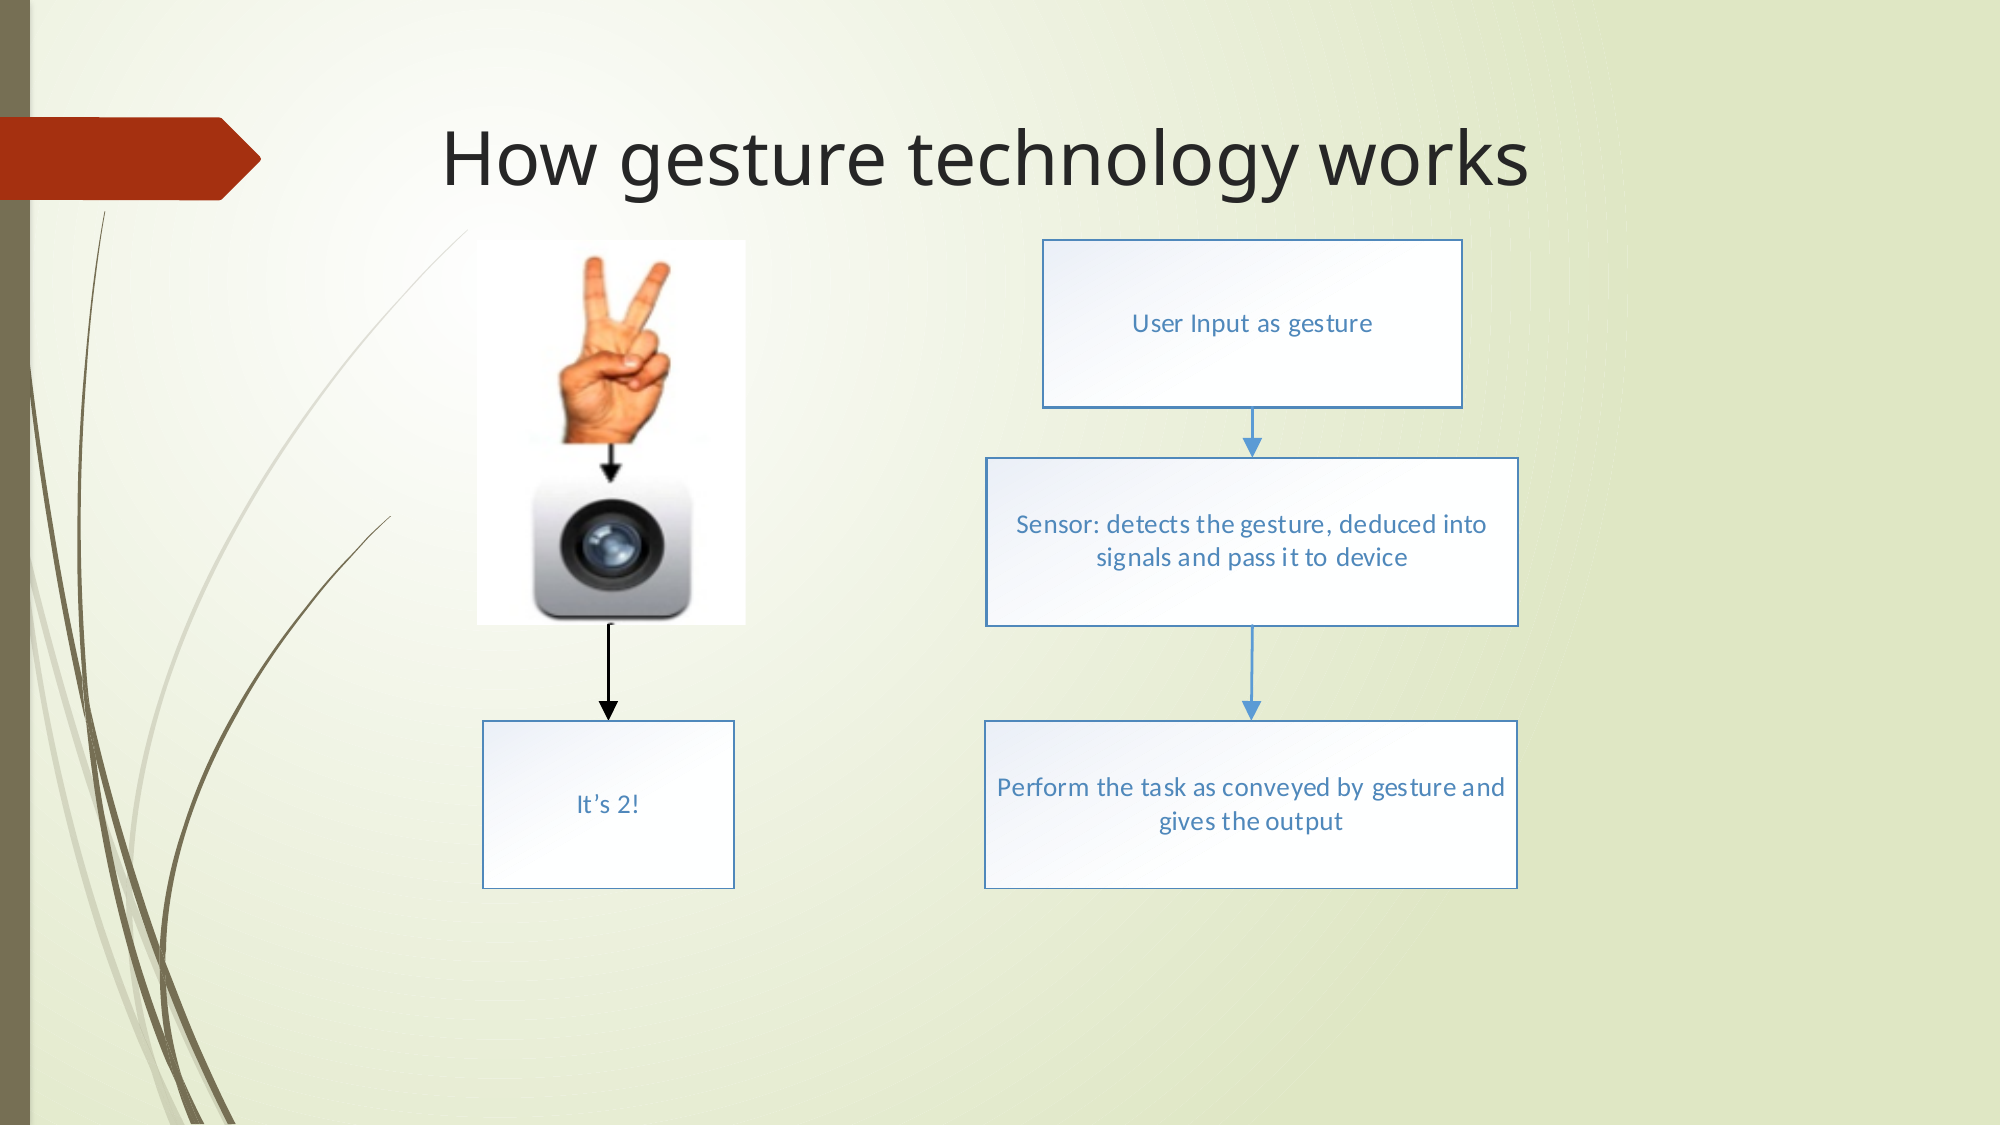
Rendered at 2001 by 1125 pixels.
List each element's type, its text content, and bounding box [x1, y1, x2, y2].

title How gesture technology works [425, 102, 1888, 313]
picture [473, 235, 1527, 890]
